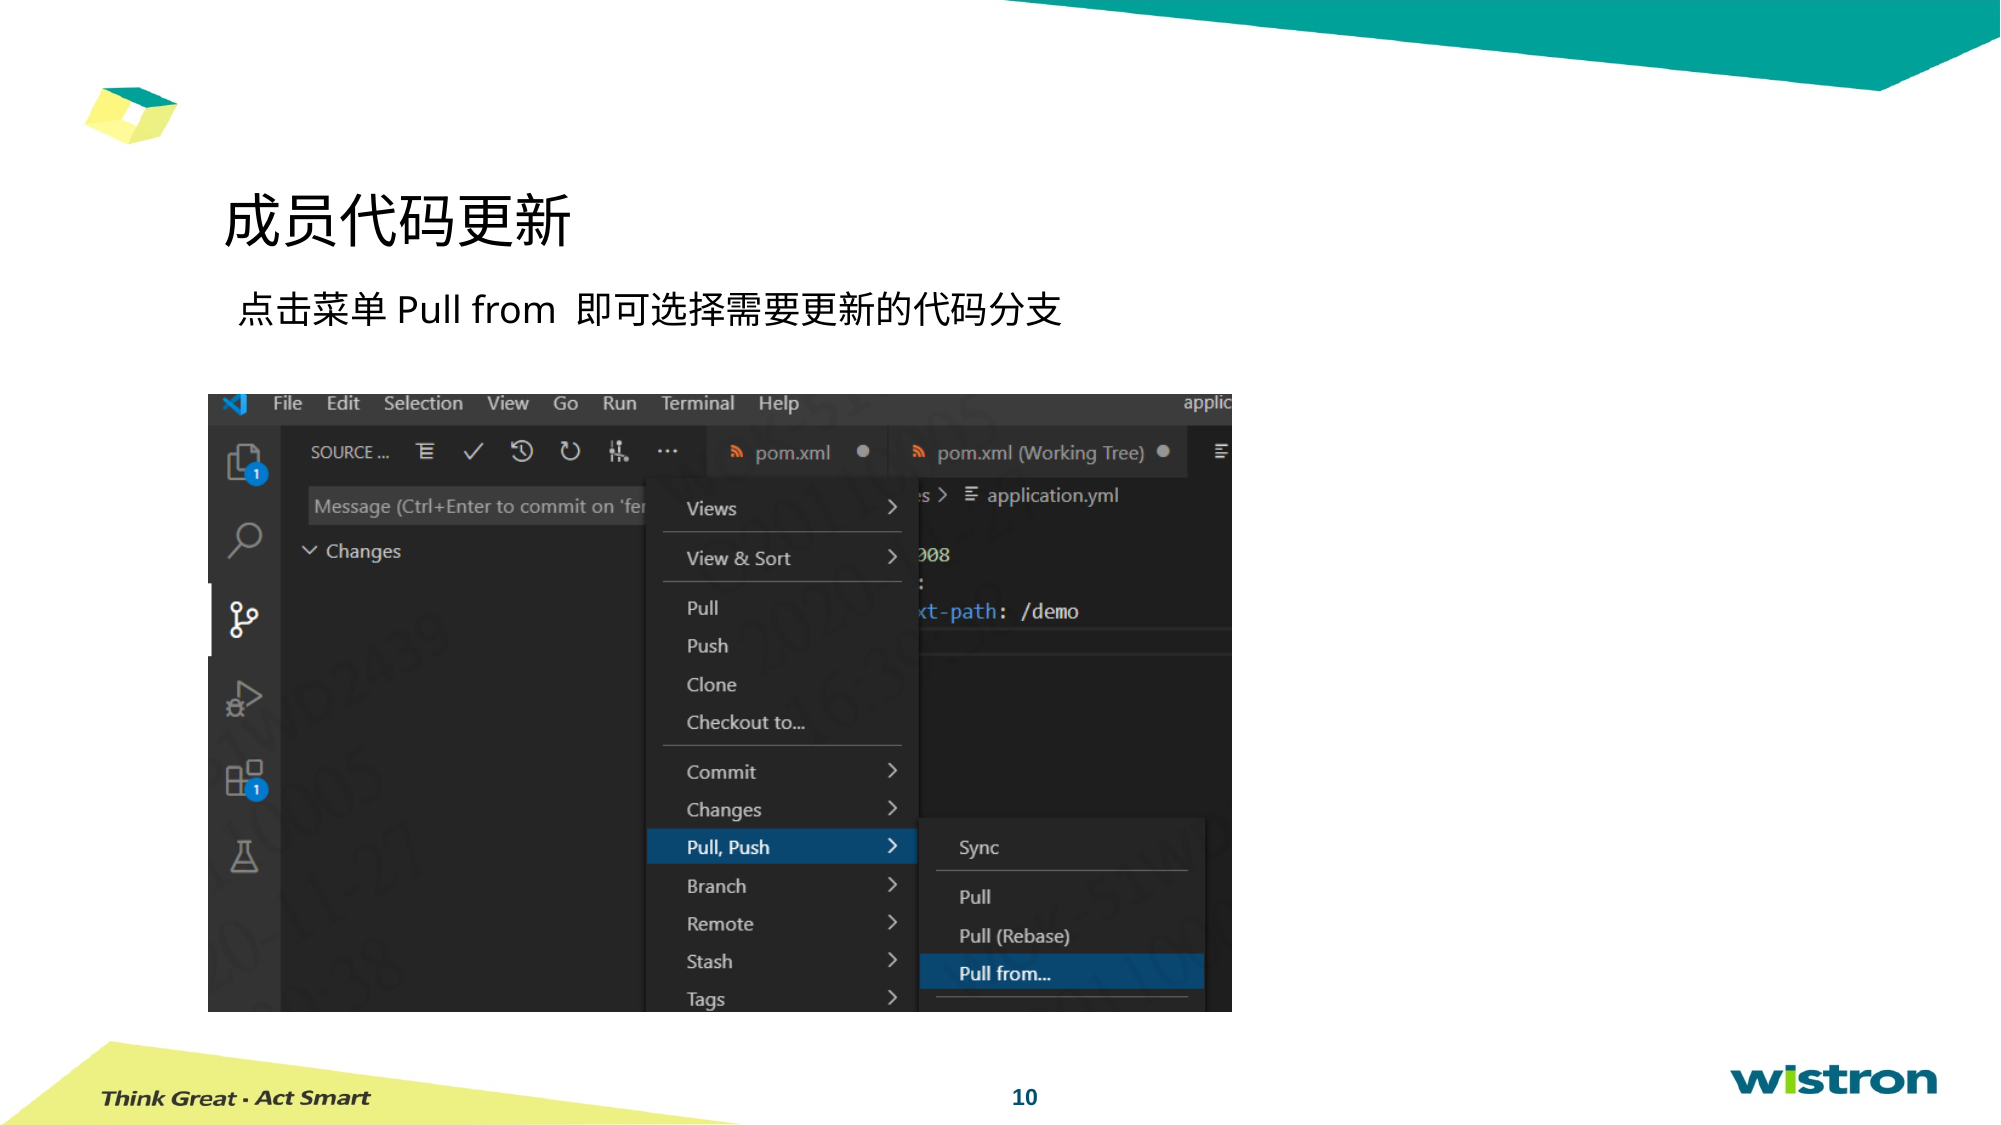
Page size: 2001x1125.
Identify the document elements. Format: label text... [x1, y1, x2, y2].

slide_number 10 [966, 1074, 1084, 1125]
picture [0, 0, 2000, 1125]
text_box 成员代码更新 [208, 176, 953, 262]
text_box 点击菜单Pull from 即可选择需要更新的代码分支 [188, 278, 1109, 378]
